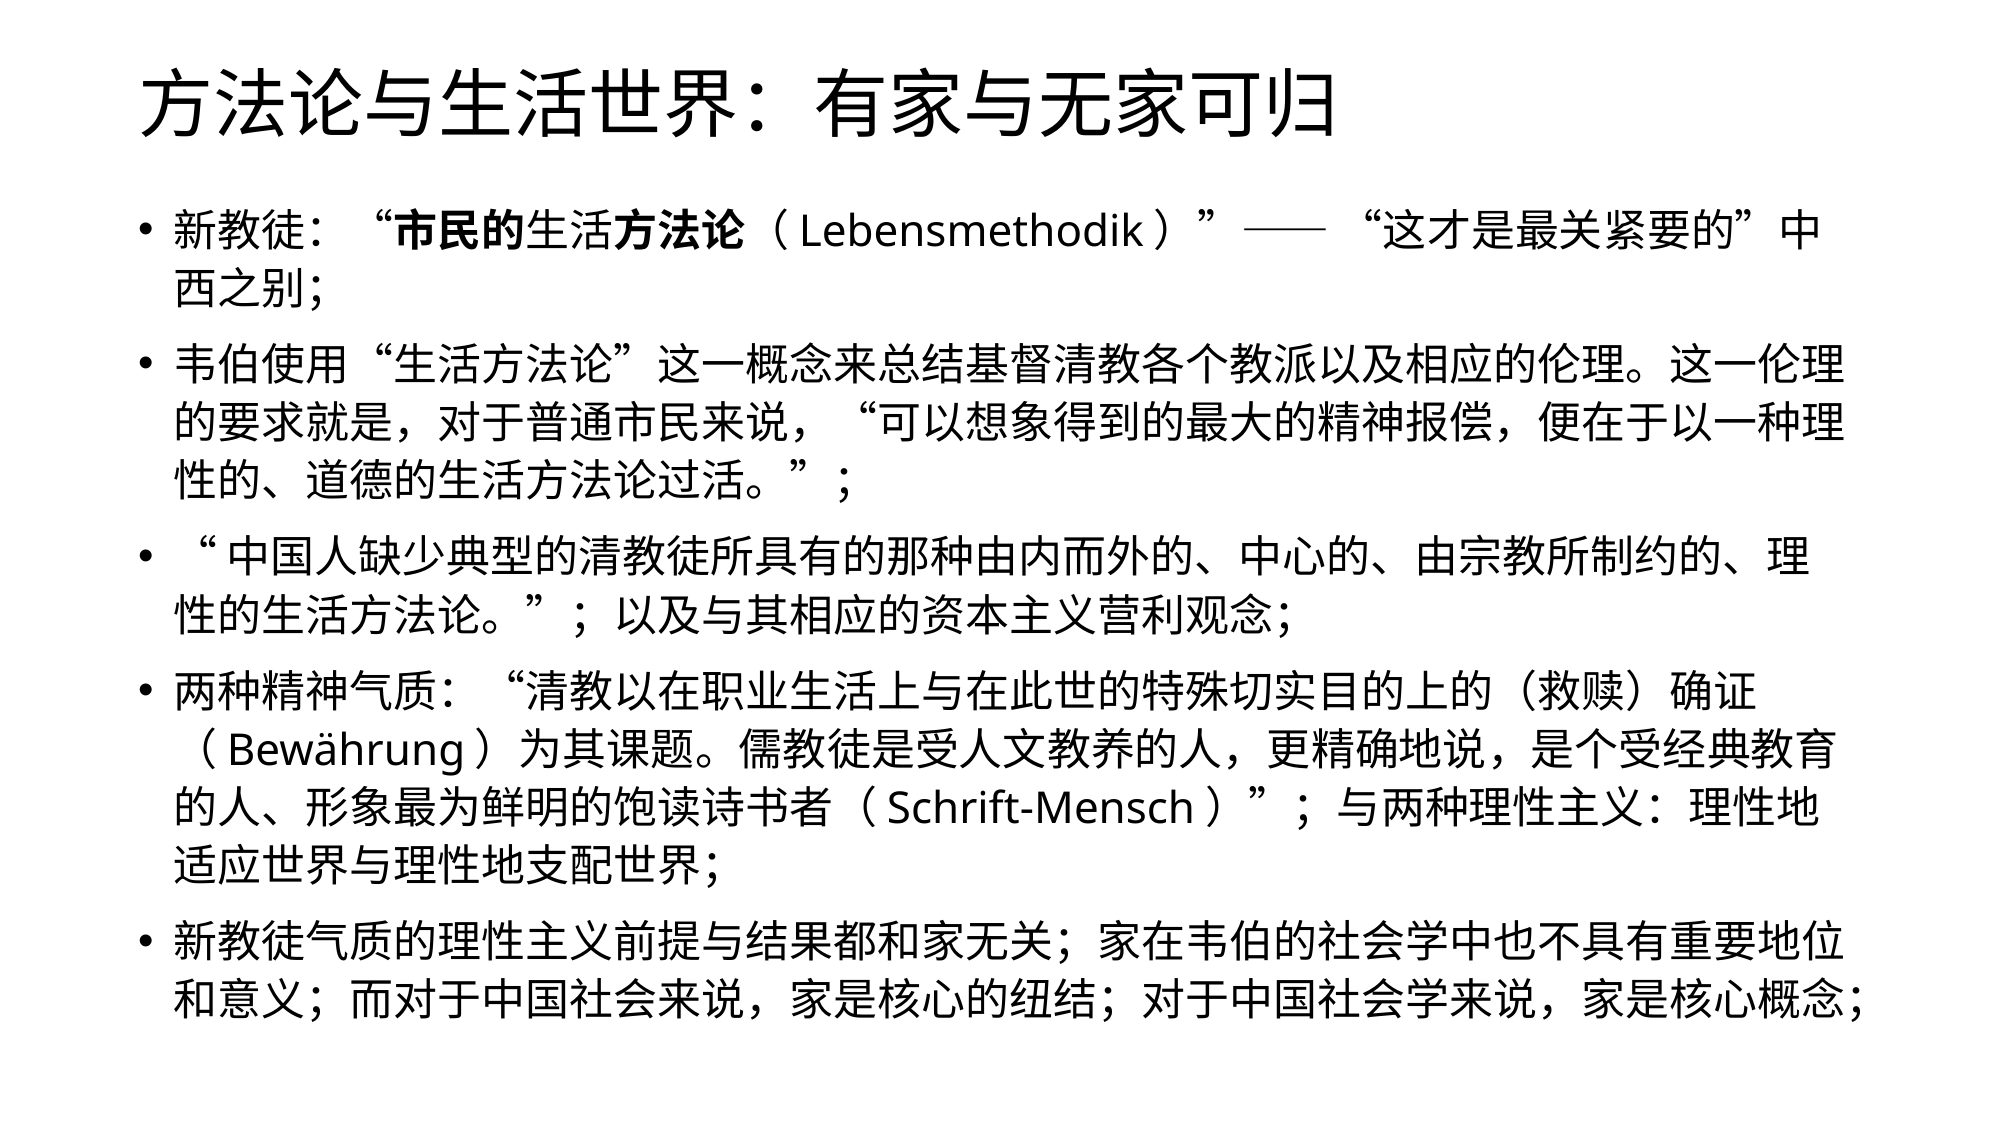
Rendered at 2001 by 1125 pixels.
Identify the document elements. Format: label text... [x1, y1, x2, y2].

title 方法论与生活世界：有家与无家可归 [123, 25, 1840, 189]
list 新教徒：“市民的生活方法论（Lebensmethodik）”—— “这才是最关紧要的”中西之别； 韦伯使用“生活方法论”这一概念来总结基督清教各个教派以及相应的伦理。这一伦理的要求就是，对于普通市民来说，“可以想象得到的最大的精神报偿，便在于以一种理性的、道德的生活方法论过活。”； “中国人缺少典型的清教徒所具有的那种由内而外的、中心的、由宗教所制约的、理性的生活方法论。”；以及与其相应的资本主义营利观念； 两种精神气质：“清教以在职业生活上与在此世的特殊切实目的上的（救赎）确证（Bewährung）为其课题。儒教徒是受人文教养的人，更精确地说，是个受经典教育的人、形象最为鲜明的饱读诗书者（Schrift-Mensch）”；与两种理性主义：理性地适应世界与理性地支配世界； 新教徒气质的理性主义前提与结果都和家无关；家在韦伯的社会学中也不具有重要地位和意义；而对于中国社会来说，家是核心的纽结；对于中国社会学来说，家是核心概念； [123, 189, 1863, 1081]
